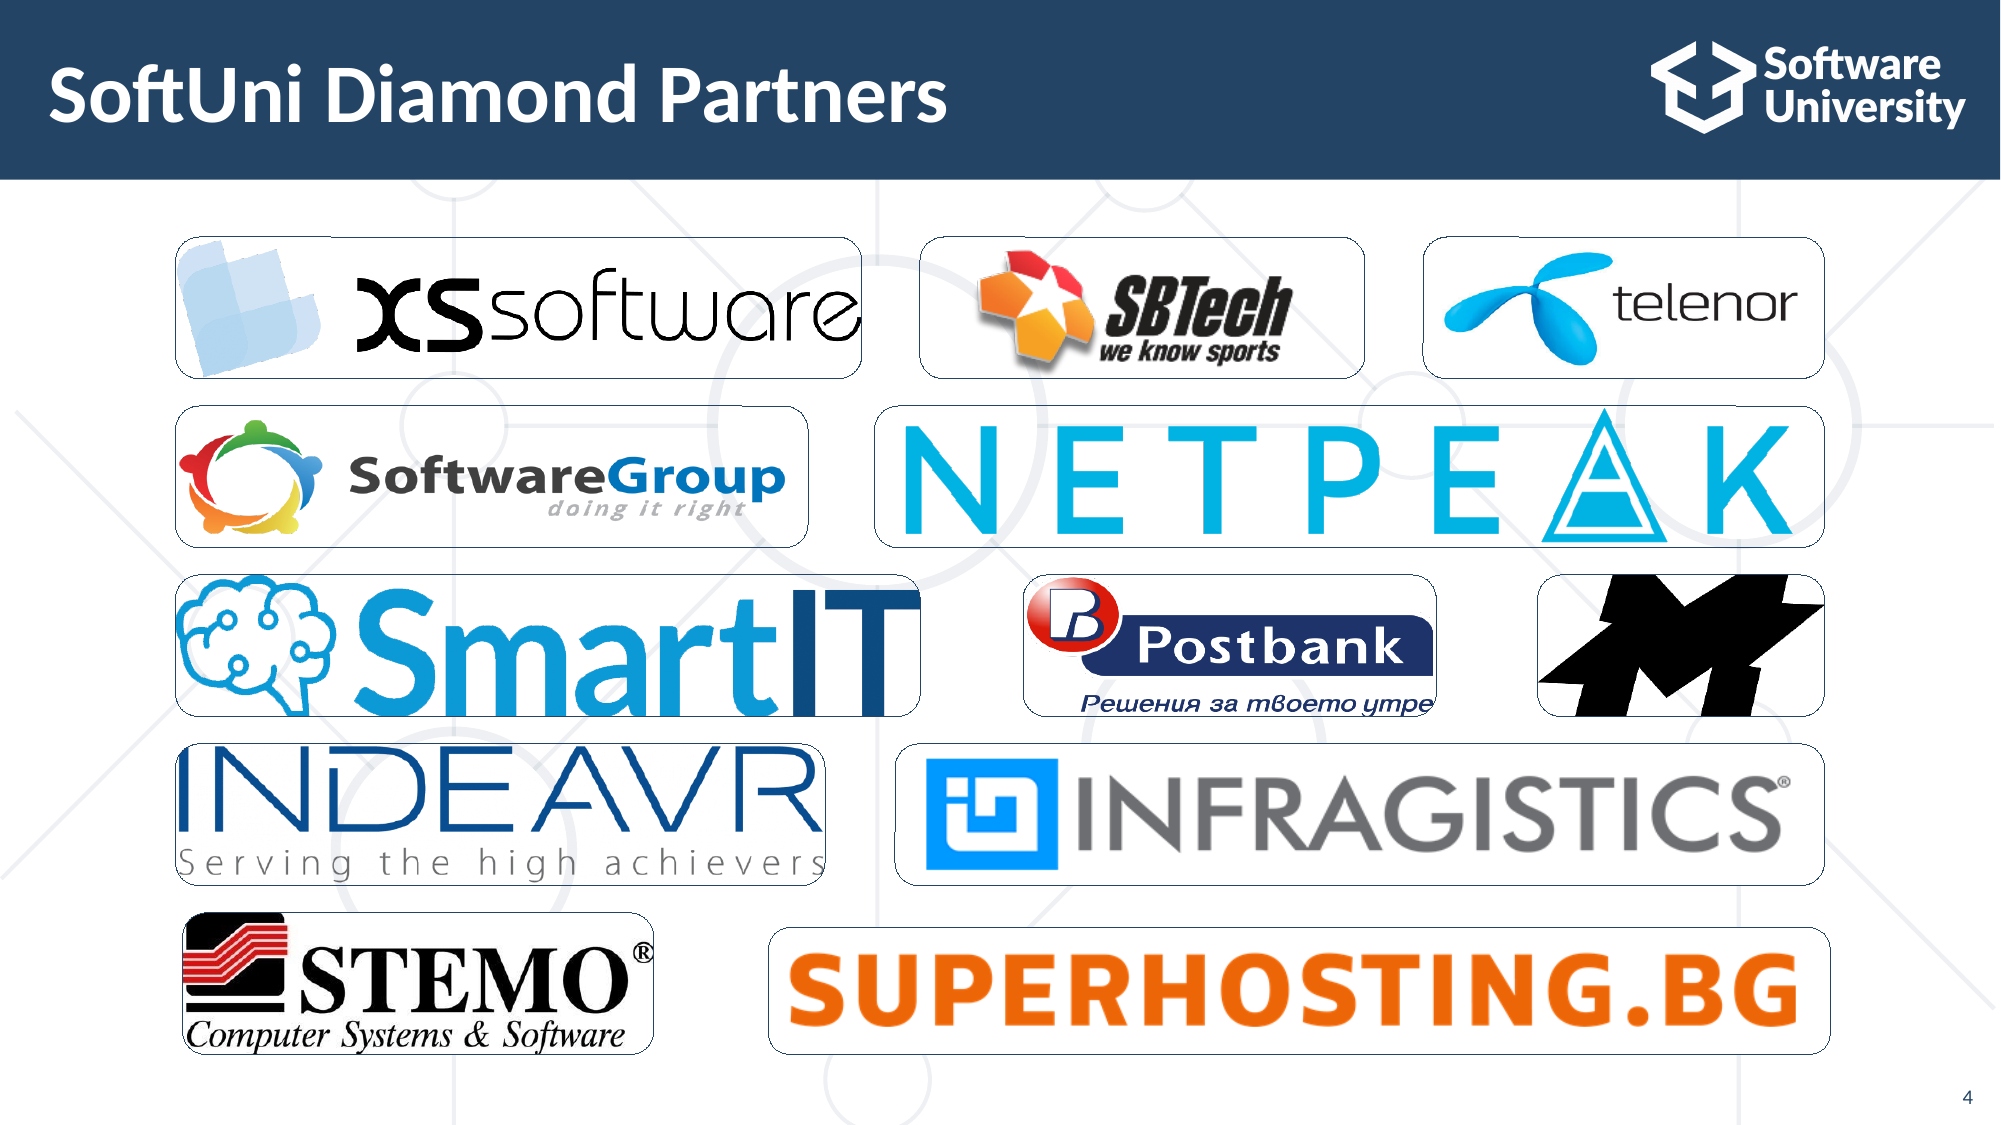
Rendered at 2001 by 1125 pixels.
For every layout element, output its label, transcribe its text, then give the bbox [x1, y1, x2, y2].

picture [467, 642, 495, 717]
picture [175, 236, 862, 379]
picture [175, 631, 287, 717]
picture [263, 574, 921, 717]
title SoftUni Diamond Partners [31, 16, 1625, 162]
picture [595, 678, 626, 702]
slide_number 4 [1927, 1067, 1989, 1117]
picture [1537, 574, 1825, 717]
picture [874, 405, 1825, 548]
picture [223, 615, 232, 625]
picture [1022, 574, 1437, 717]
picture [175, 574, 250, 616]
picture [234, 661, 243, 670]
picture [295, 647, 305, 656]
picture [517, 642, 545, 717]
picture [611, 706, 634, 717]
picture [768, 927, 1831, 1055]
picture [1422, 236, 1825, 379]
picture [919, 236, 1366, 379]
picture [175, 743, 826, 886]
picture [175, 405, 809, 548]
picture [1651, 41, 1966, 134]
picture [184, 585, 329, 710]
picture [182, 912, 655, 1055]
picture [264, 615, 273, 625]
picture [894, 743, 1825, 886]
